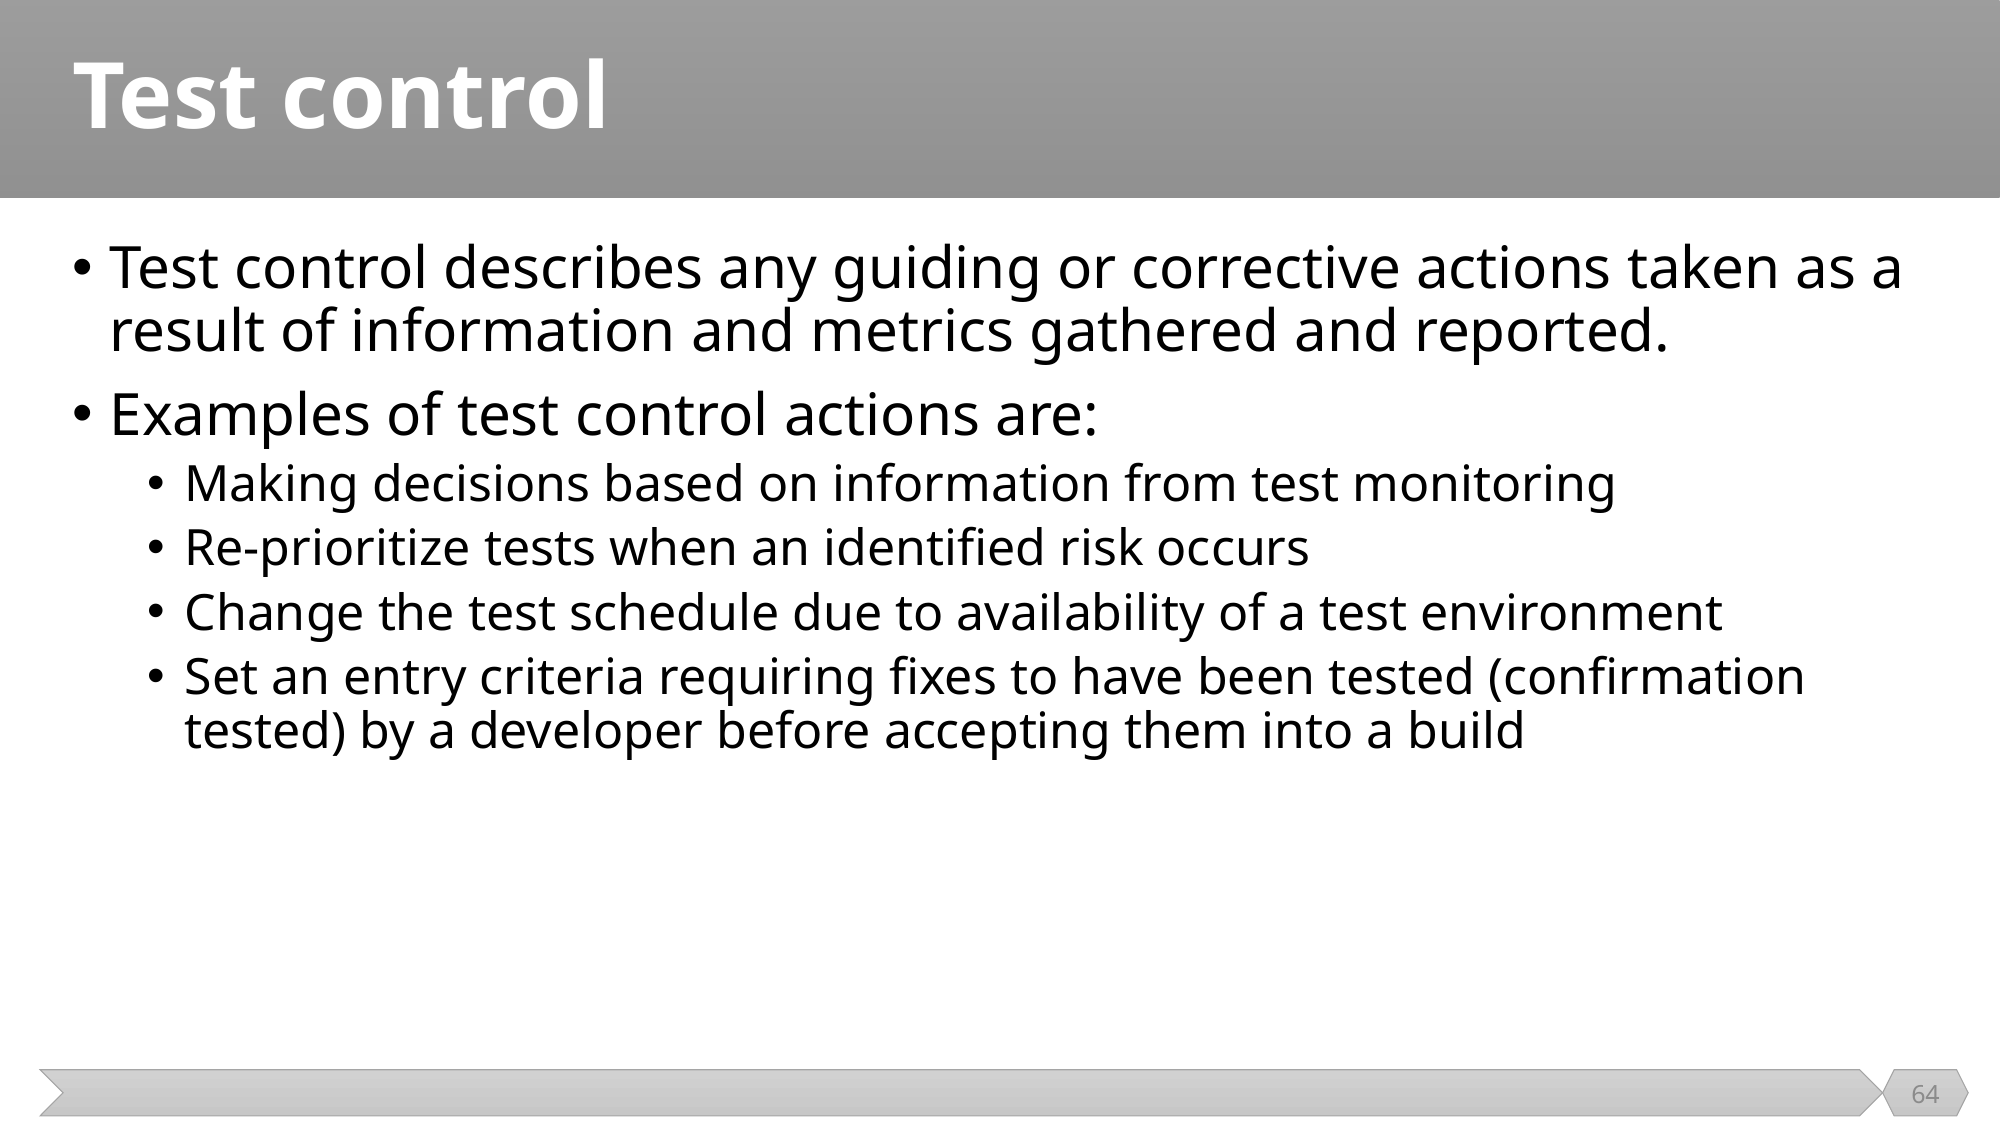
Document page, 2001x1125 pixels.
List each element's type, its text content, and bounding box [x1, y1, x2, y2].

list Test control describes any guiding or corrective actions taken as a result of information and metrics gathered and reported. Examples of test control actions are: Making decisions based on information from test monitoring Re-prioritize tests when an identified risk occurs Change the test schedule due to availability of a test environment Set an entry criteria requiring fixes to have been tested (confirmation tested) by a developer before accepting them into a build [56, 230, 1969, 1010]
title Test control [56, 0, 1969, 199]
slide_number 64 [1882, 1065, 1969, 1125]
